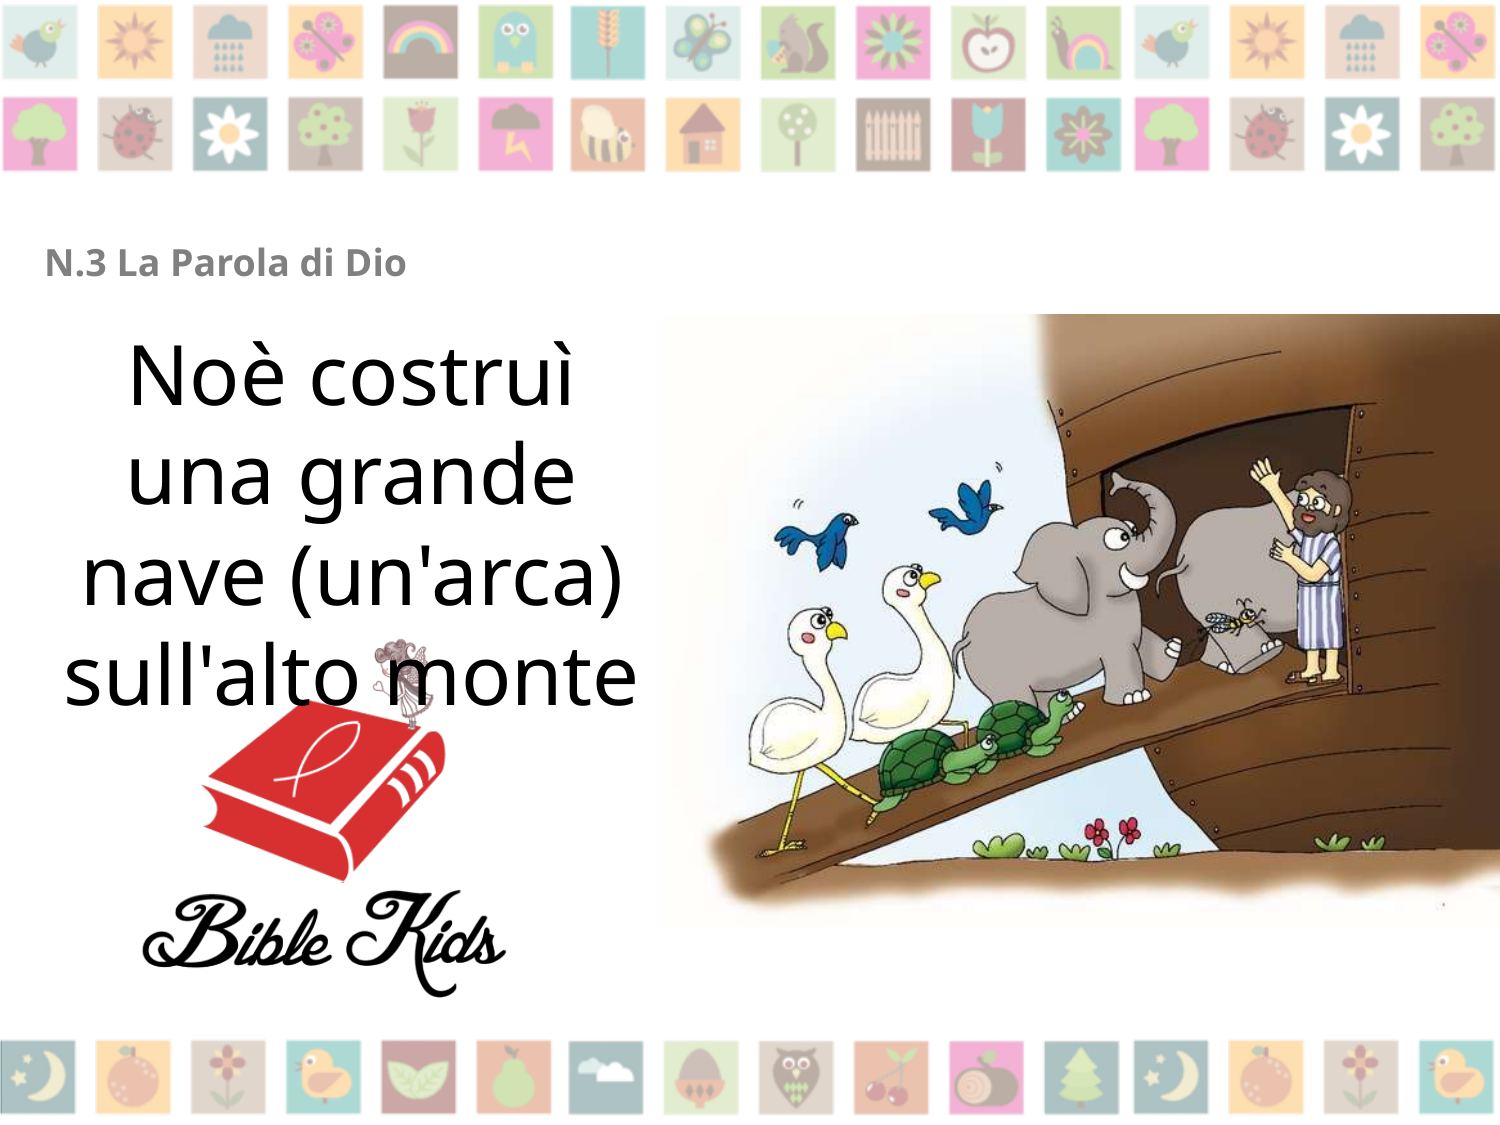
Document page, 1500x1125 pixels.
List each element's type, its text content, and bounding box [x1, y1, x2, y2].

text_box N.3 La Parola di Dio [29, 231, 491, 292]
text_box Noè costruì una grande nave (un'arca) sull'alto monte [29, 314, 662, 730]
picture [664, 314, 1500, 928]
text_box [0, 1028, 1500, 1118]
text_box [0, 3, 1500, 181]
picture [117, 600, 544, 1027]
